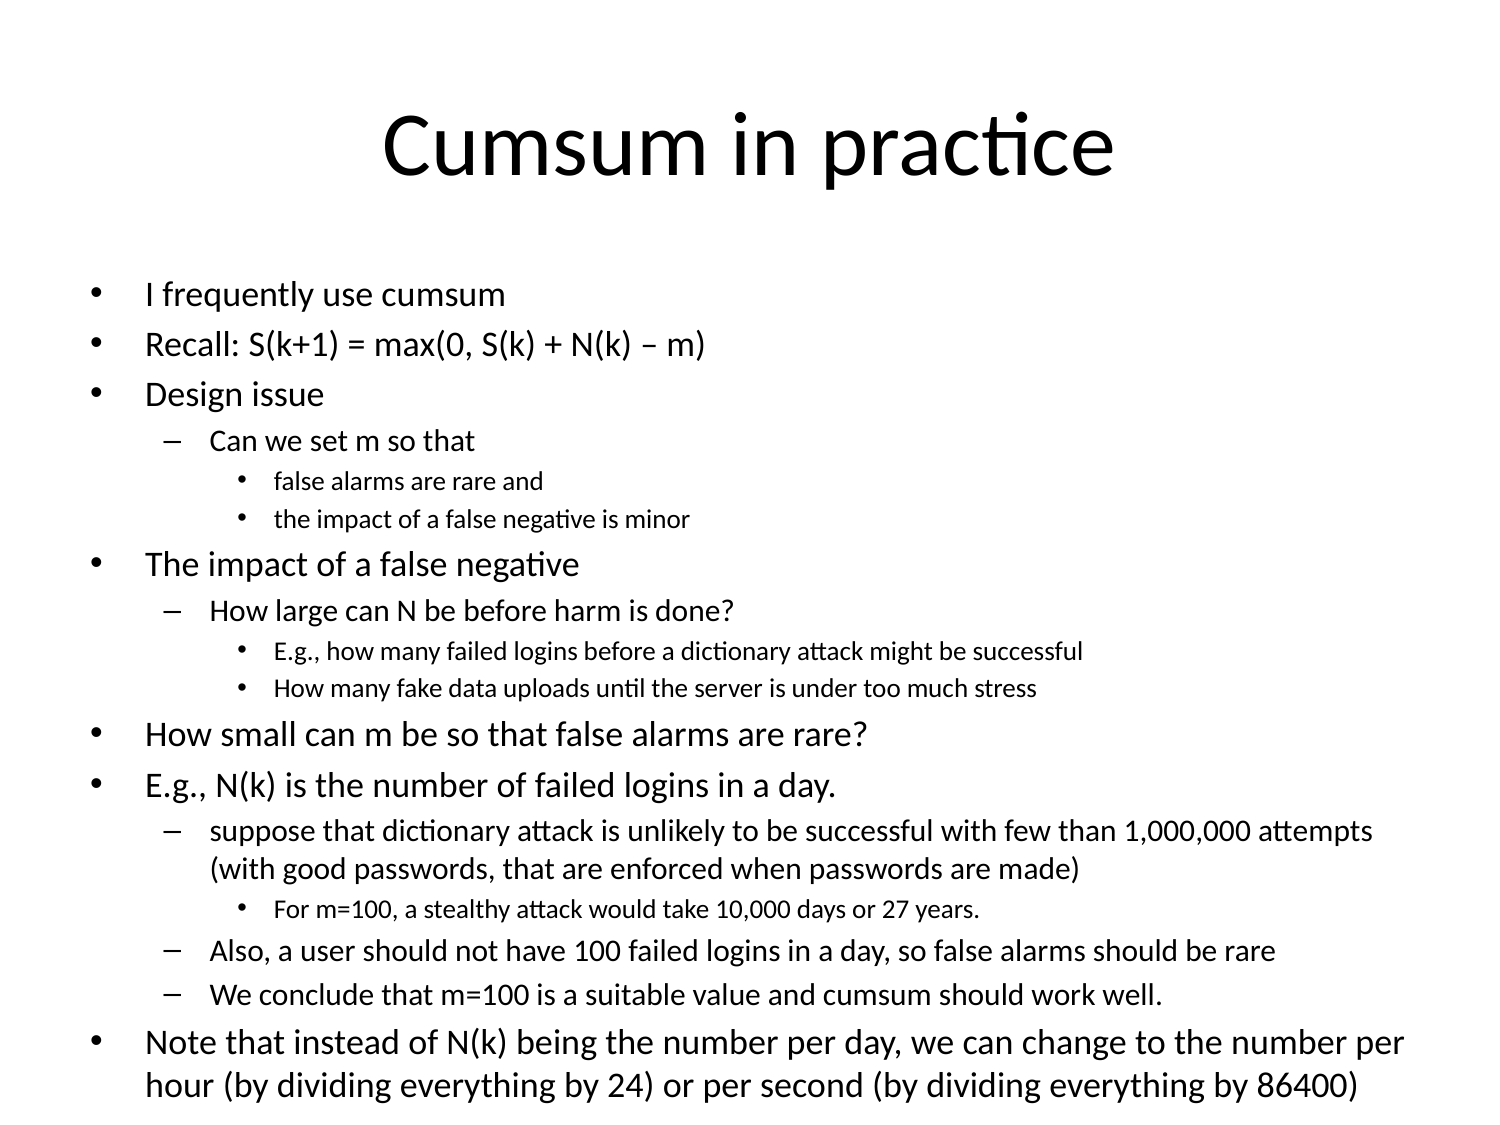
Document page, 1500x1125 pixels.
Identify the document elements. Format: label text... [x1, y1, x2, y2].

title Cumsum in practice [75, 45, 1425, 233]
list I frequently use cumsum Recall: S(k+1) = max(0, S(k) + N(k) – m) Design issue Can we set m so that false alarms are rare and the impact of a false negative is minor The impact of a false negative How large can N be before harm is done? E.g., how many failed logins before a dictionary attack might be successful How many fake data uploads until the server is under too much stress How small can m be so that false alarms are rare? E.g., N(k) is the number of failed logins in a day. suppose that dictionary attack is unlikely to be successful with few than 1,000,000 attempts (with good passwords, that are enforced when passwords are made) For m=100, a stealthy attack would take 10,000 days or 27 years. Also, a user should not have 100 failed logins in a day, so false alarms should be rare We conclude that m=100 is a suitable value and cumsum should work well. Note that instead of N(k) being the number per day, we can change to the number per hour (by dividing everything by 24) or per second (by dividing everything by 86400) [75, 262, 1425, 1125]
